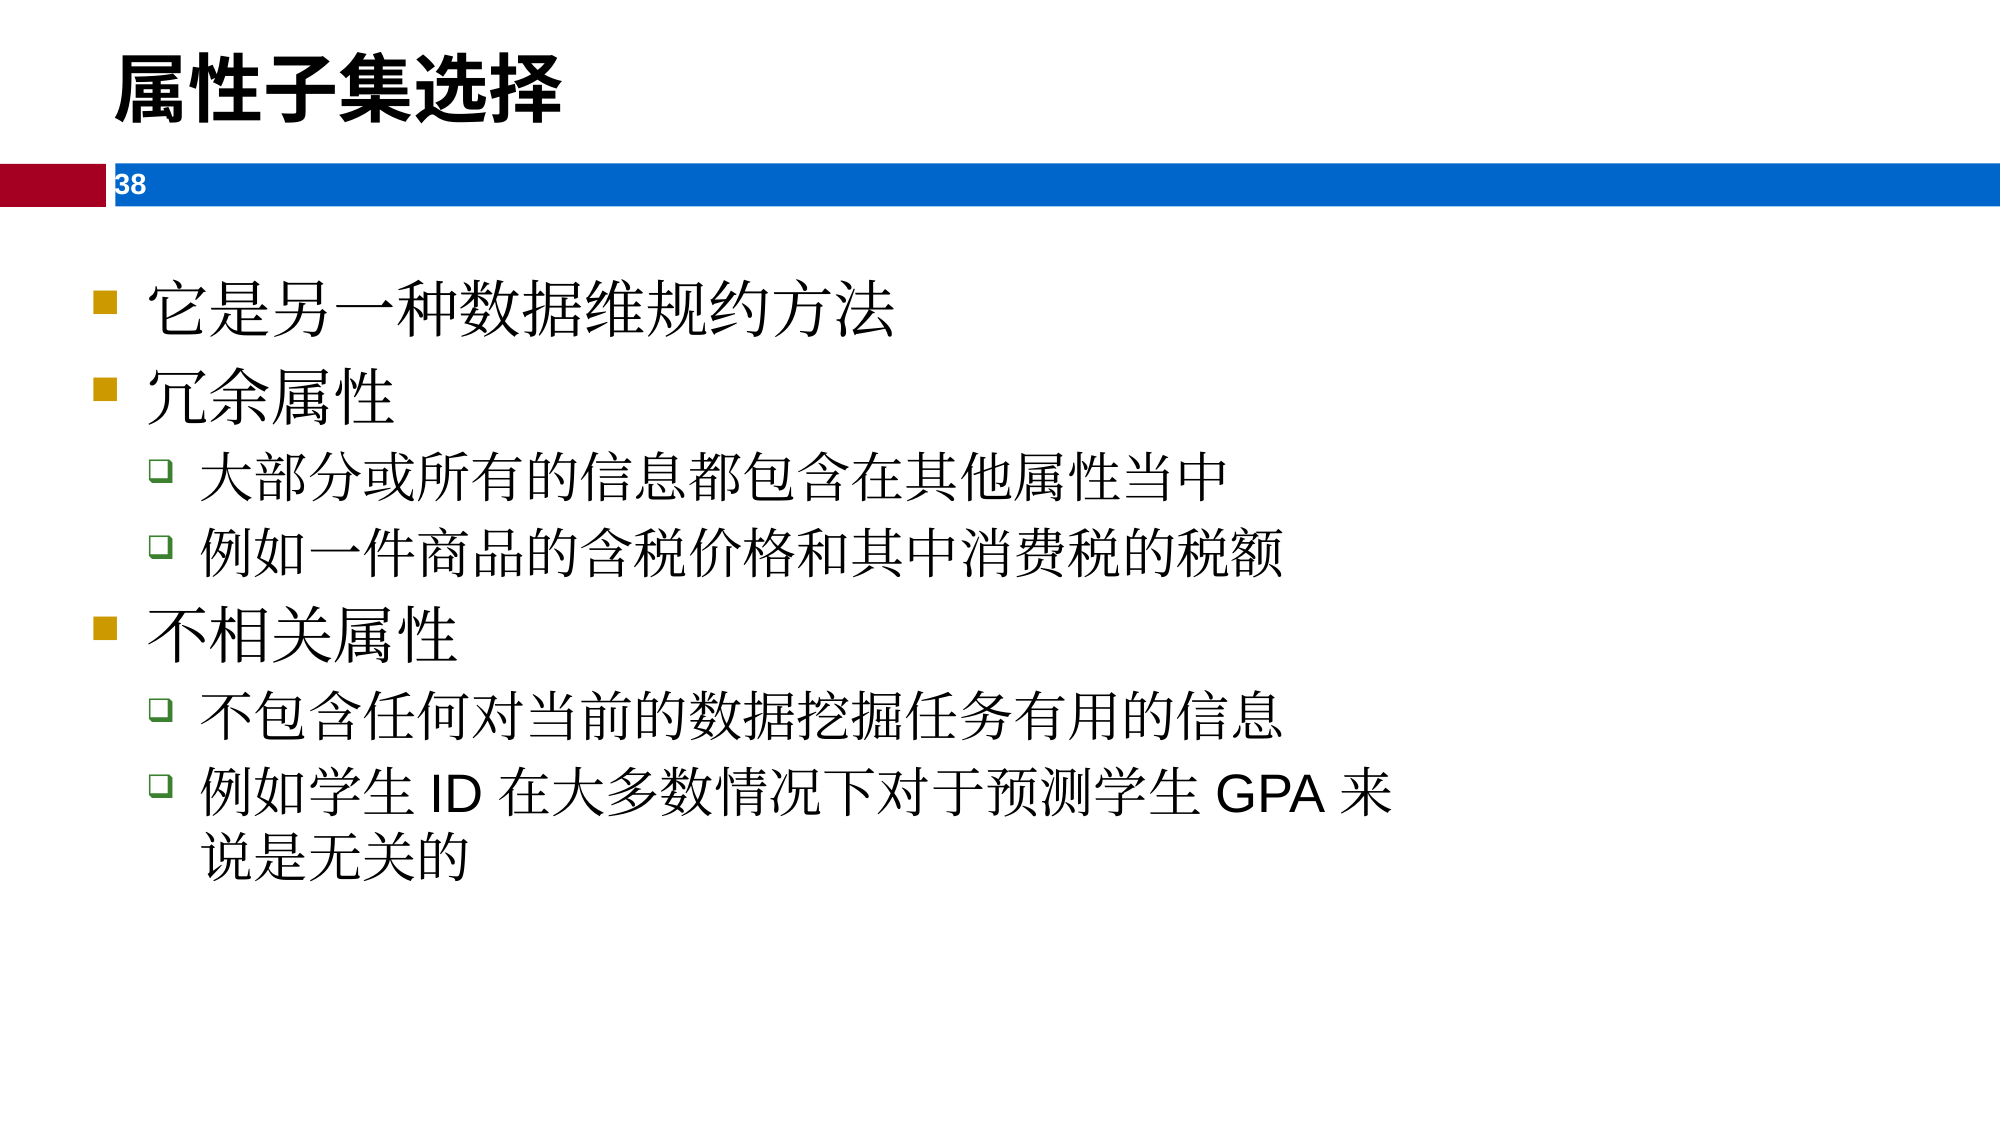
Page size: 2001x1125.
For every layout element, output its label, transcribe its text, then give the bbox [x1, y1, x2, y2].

text_box 属性子集选择 [98, 15, 1529, 158]
text_box 它是另一种数据维规约方法 冗余属性 大部分或所有的信息都包含在其他属性当中 例如一件商品的含税价格和其中消费税的税额 不相关属性 不包含任何对当前的数据挖掘任务有用的信息 例如学生ID在大多数情况下对于预测学生GPA来说是无关的 [74, 262, 1425, 1006]
